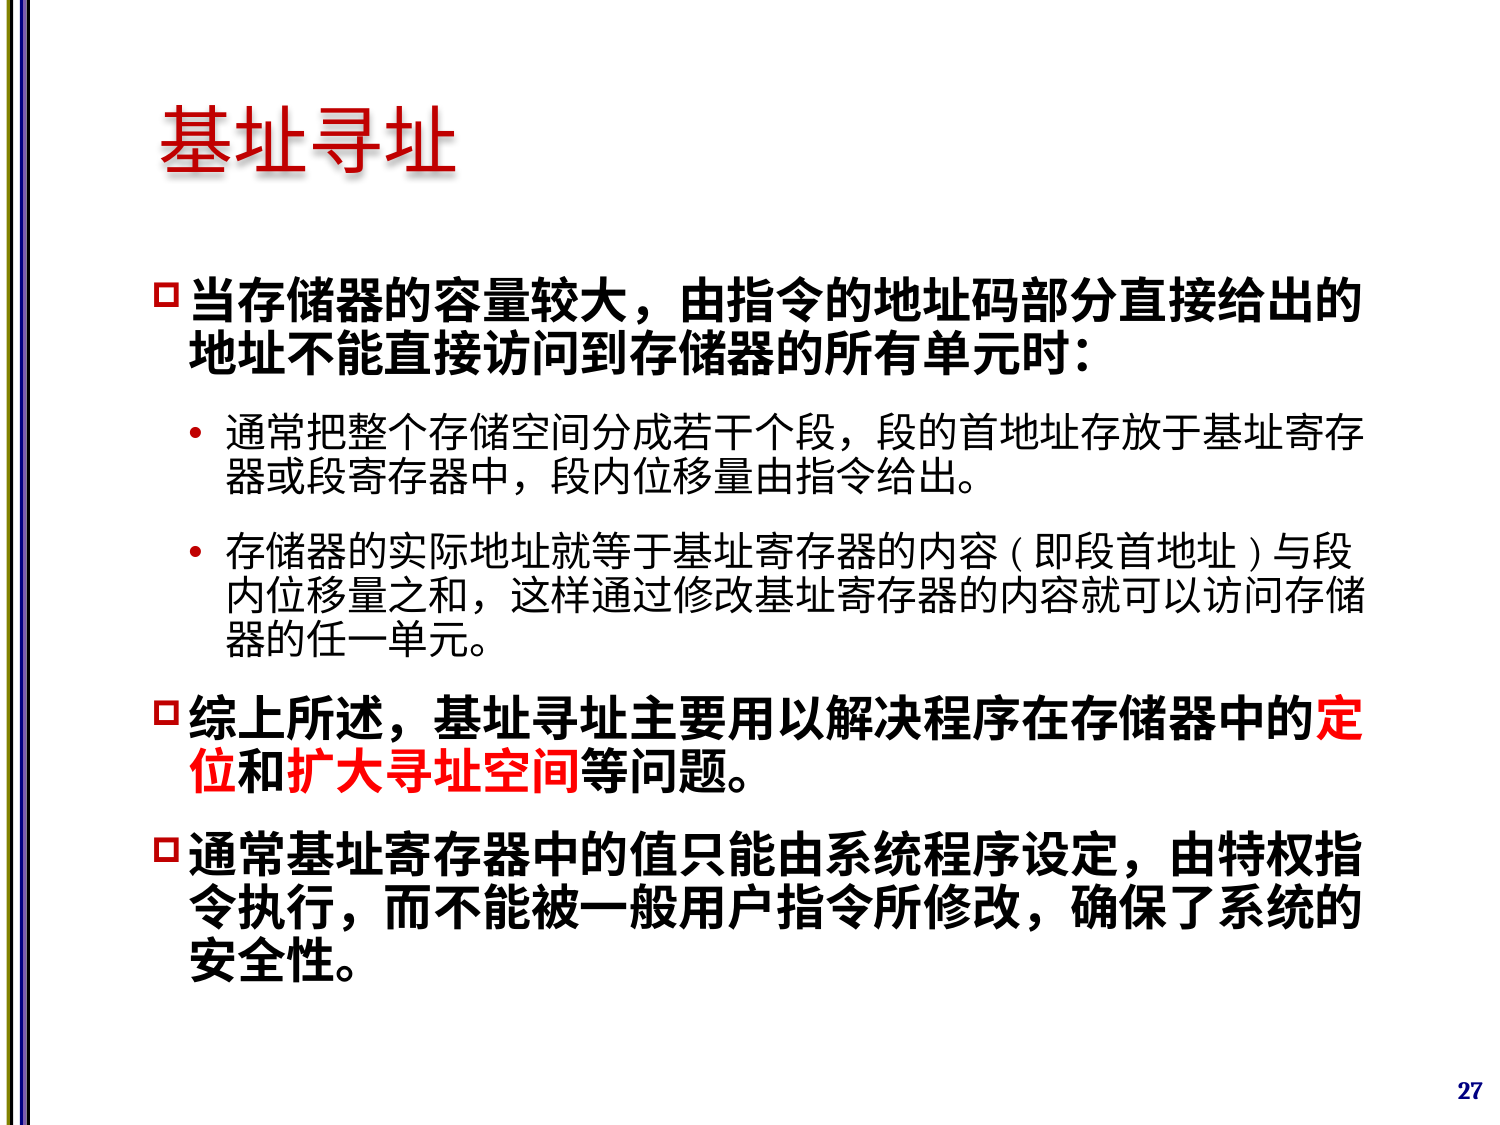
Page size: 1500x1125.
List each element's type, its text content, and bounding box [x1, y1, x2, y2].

list 当存储器的容量较大，由指令的地址码部分直接给出的地址不能直接访问到存储器的所有单元时： 通常把整个存储空间分成若干个段，段的首地址存放于基址寄存器或段寄存器中，段内位移量由指令给出。 存储器的实际地址就等于基址寄存器的内容(即段首地址)与段内位移量之和，这样通过修改基址寄存器的内容就可以访问存储器的任一单元。 综上所述，基址寻址主要用以解决程序在存储器中的定位和扩大寻址空间等问题。 通常基址寄存器中的值只能由系统程序设定，由特权指令执行，而不能被一般用户指令所修改，确保了系统的安全性。 [117, 246, 1418, 1020]
slide_number 27 [1394, 1066, 1498, 1113]
title 基址寻址 [128, 45, 1359, 233]
